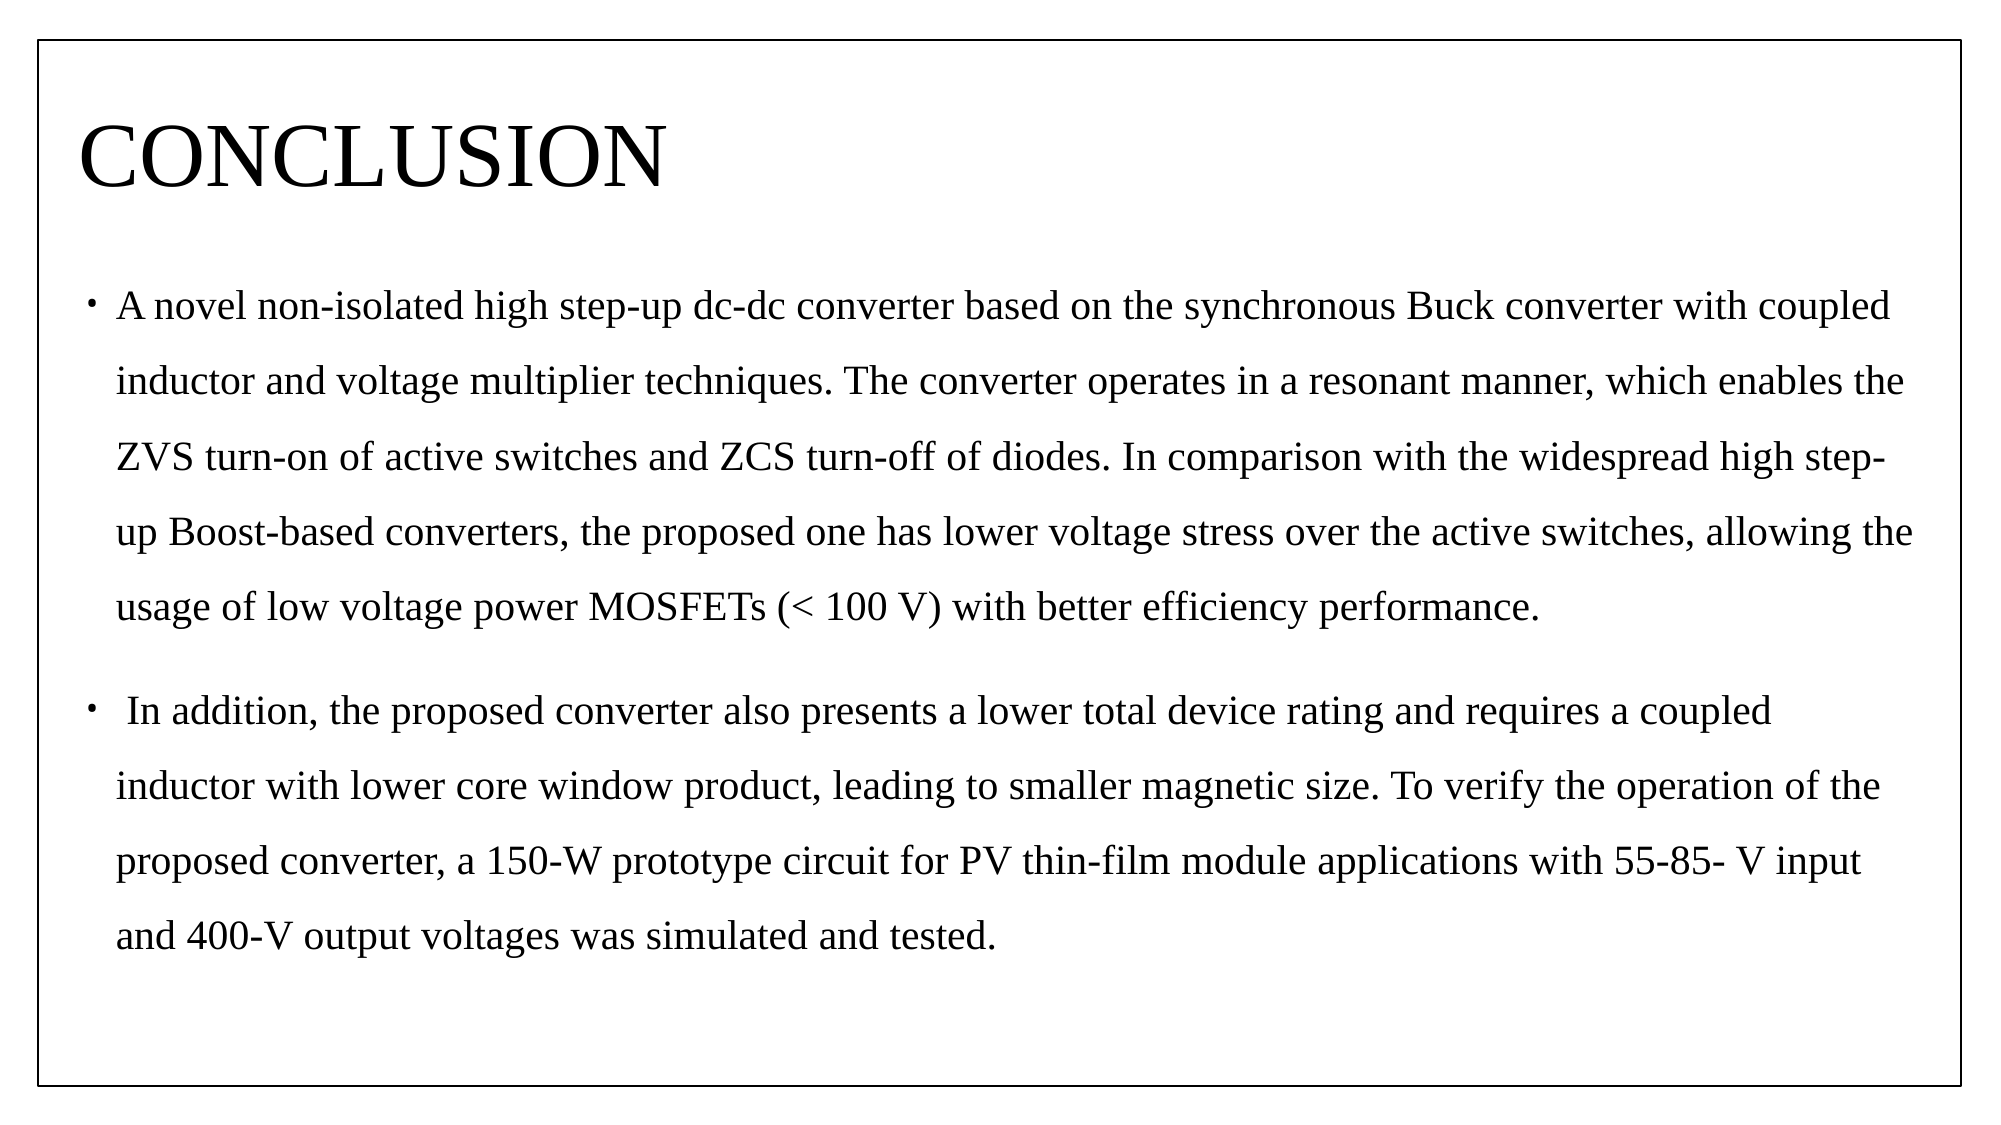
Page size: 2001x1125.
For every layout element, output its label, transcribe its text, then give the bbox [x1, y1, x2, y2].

title CONCLUSION [63, 45, 1684, 245]
list A novel non-isolated high step-up dc-dc converter based on the synchronous Buck converter with coupled inductor and voltage multiplier techniques. The converter operates in a resonant manner, which enables the ZVS turn-on of active switches and ZCS turn-off of diodes. In comparison with the widespread high step-up Boost-based converters, the proposed one has lower voltage stress over the active switches, allowing the usage of low voltage power MOSFETs (< 100 V) with better efficiency performance. In addition, the proposed converter also presents a lower total device rating and requires a coupled inductor with lower core window product, leading to smaller magnetic size. To verify the operation of the proposed converter, a 150-W prototype circuit for PV thin-film module applications with 55-85- V input and 400-V output voltages was simulated and tested. [63, 245, 1937, 996]
